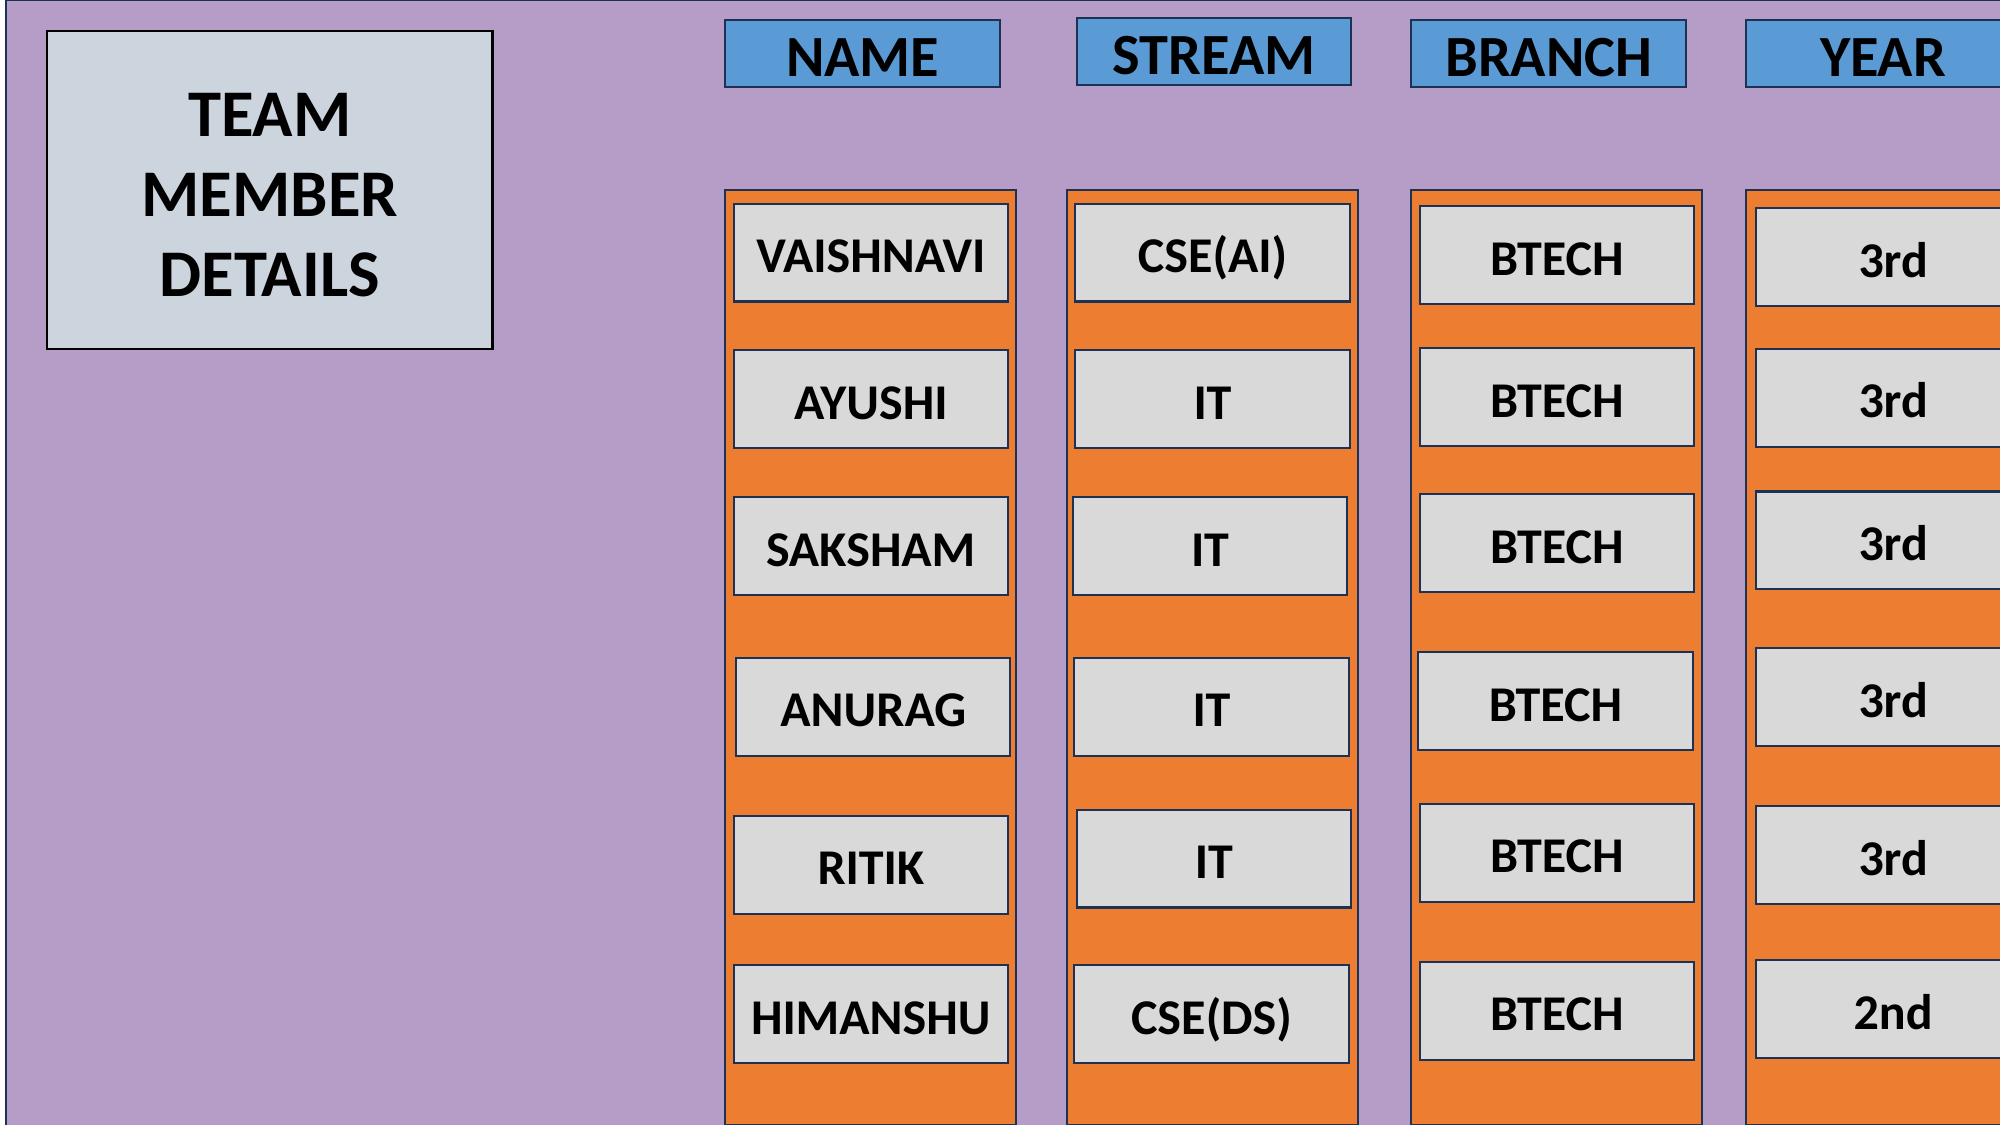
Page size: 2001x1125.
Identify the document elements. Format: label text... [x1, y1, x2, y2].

text_box 3rd [1755, 207, 2000, 307]
text_box CSE(AI) [1074, 203, 1351, 303]
text_box IT [1072, 496, 1348, 596]
text_box IT [1076, 809, 1352, 909]
text_box [5, 0, 2000, 1125]
text_box [1066, 189, 1359, 1125]
text_box NAME [724, 19, 1001, 88]
text_box 3rd [1755, 490, 2000, 590]
text_box RITIK [733, 815, 1009, 915]
text_box [724, 189, 1017, 1125]
text_box IT [1074, 349, 1351, 449]
text_box BTECH [1419, 803, 1695, 903]
text_box BTECH [1419, 205, 1695, 305]
text_box CSE(DS) [1073, 964, 1350, 1064]
text_box 3rd [1755, 647, 2000, 747]
text_box ANURAG [735, 657, 1011, 757]
text_box [1410, 189, 1703, 1125]
text_box [1745, 189, 2000, 1125]
text_box 2nd [1755, 959, 2000, 1059]
text_box IT [1073, 657, 1350, 757]
text_box YEAR [1745, 19, 2000, 88]
text_box BTECH [1419, 493, 1695, 593]
text_box SAKSHAM [733, 496, 1009, 596]
text_box AYUSHI [733, 349, 1009, 449]
text_box BTECH [1419, 961, 1695, 1061]
text_box TEAM MEMBER DETAILS [46, 30, 494, 350]
text_box BTECH [1417, 651, 1694, 751]
text_box BTECH [1419, 347, 1695, 447]
text_box HIMANSHU [733, 964, 1009, 1064]
text_box STREAM [1076, 17, 1352, 86]
text_box VAISHNAVI [733, 203, 1009, 303]
text_box 3rd [1755, 805, 2000, 905]
text_box BRANCH [1410, 19, 1687, 88]
text_box 3rd [1755, 348, 2000, 448]
